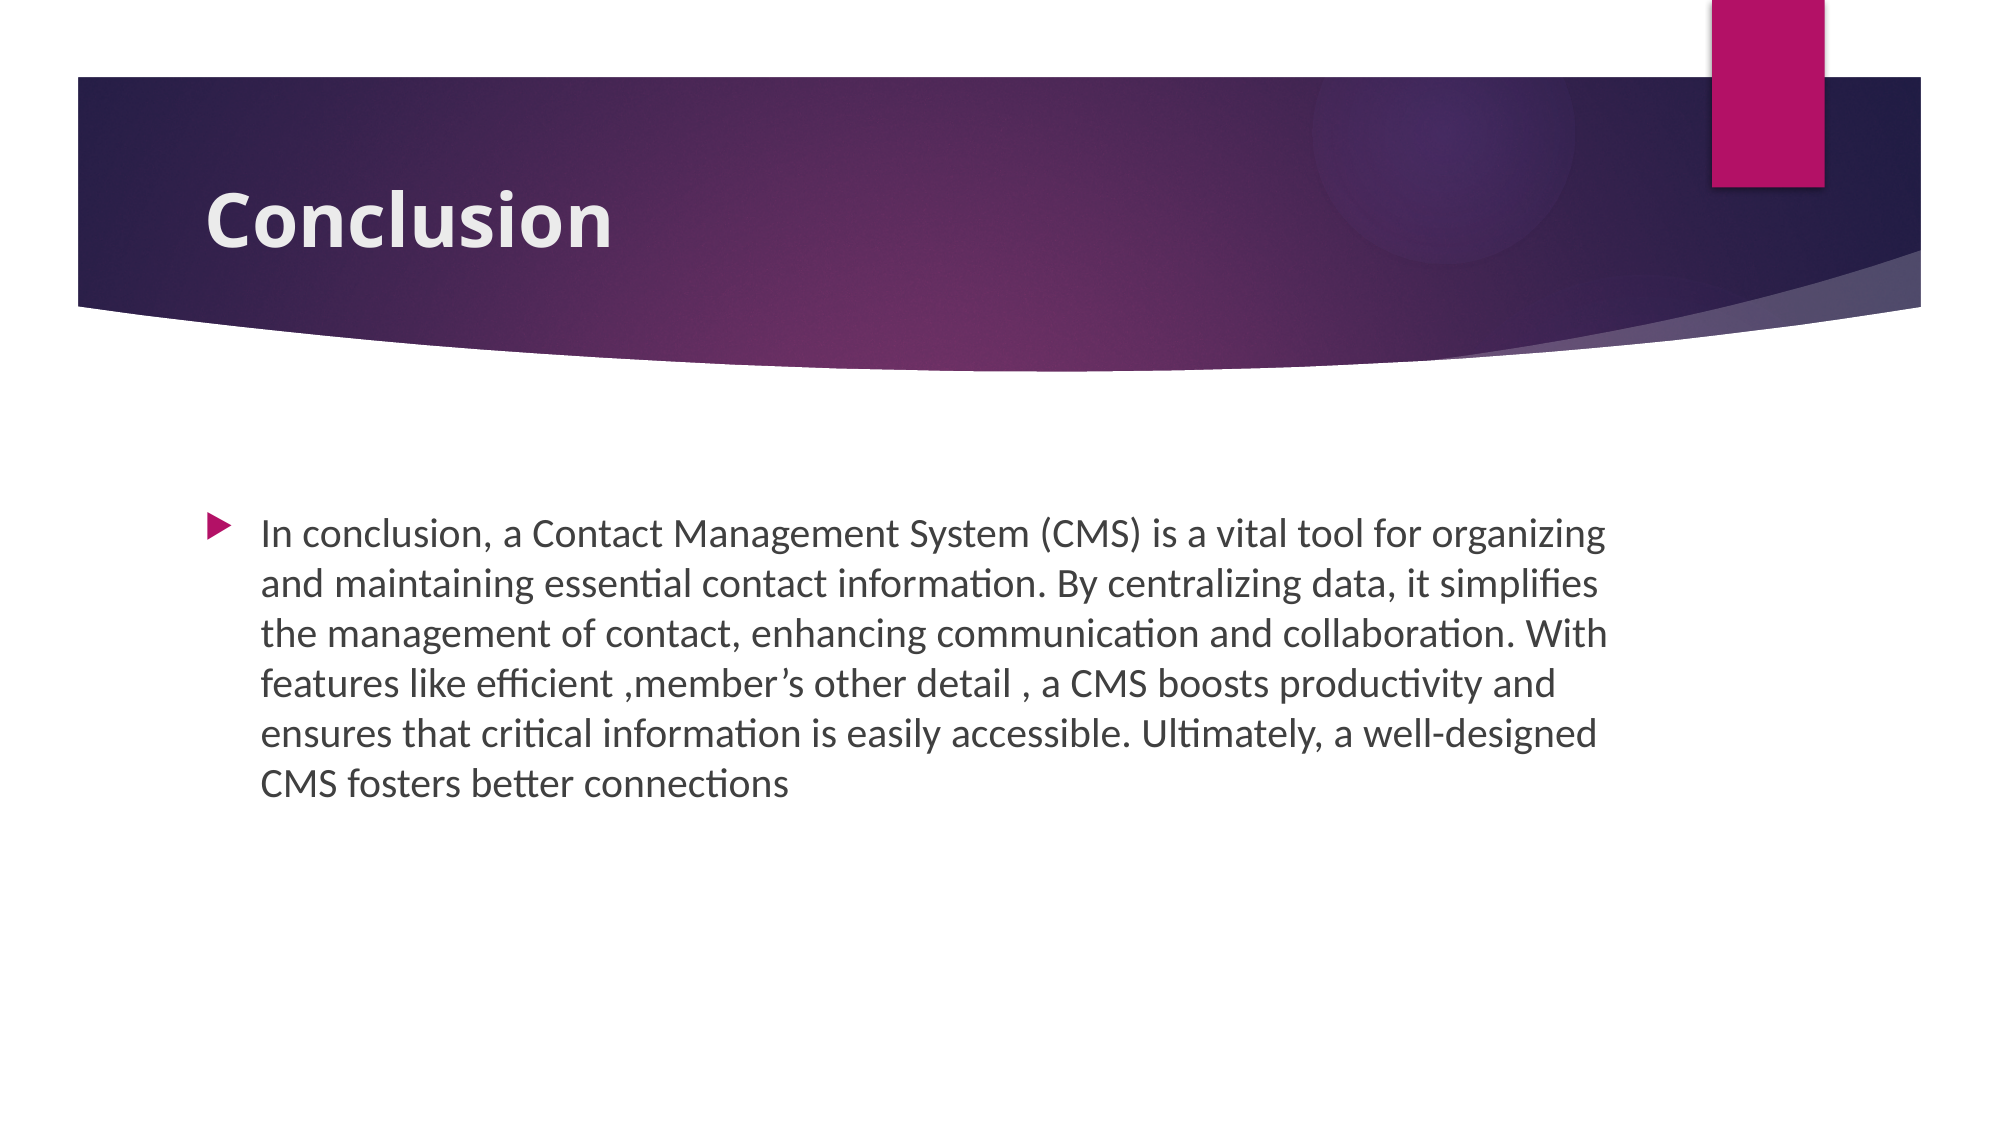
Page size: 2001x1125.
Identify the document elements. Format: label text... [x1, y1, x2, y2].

list In conclusion, a Contact Management System (CMS) is a vital tool for organizing and maintaining essential contact information. By centralizing data, it simplifies the management of contact, enhancing communication and collaboration. With features like efficient ,member’s other detail , a CMS boosts productivity and ensures that critical information is easily accessible. Ultimately, a well-designed CMS fosters better connections [189, 427, 1638, 988]
title Conclusion [189, 159, 1627, 276]
